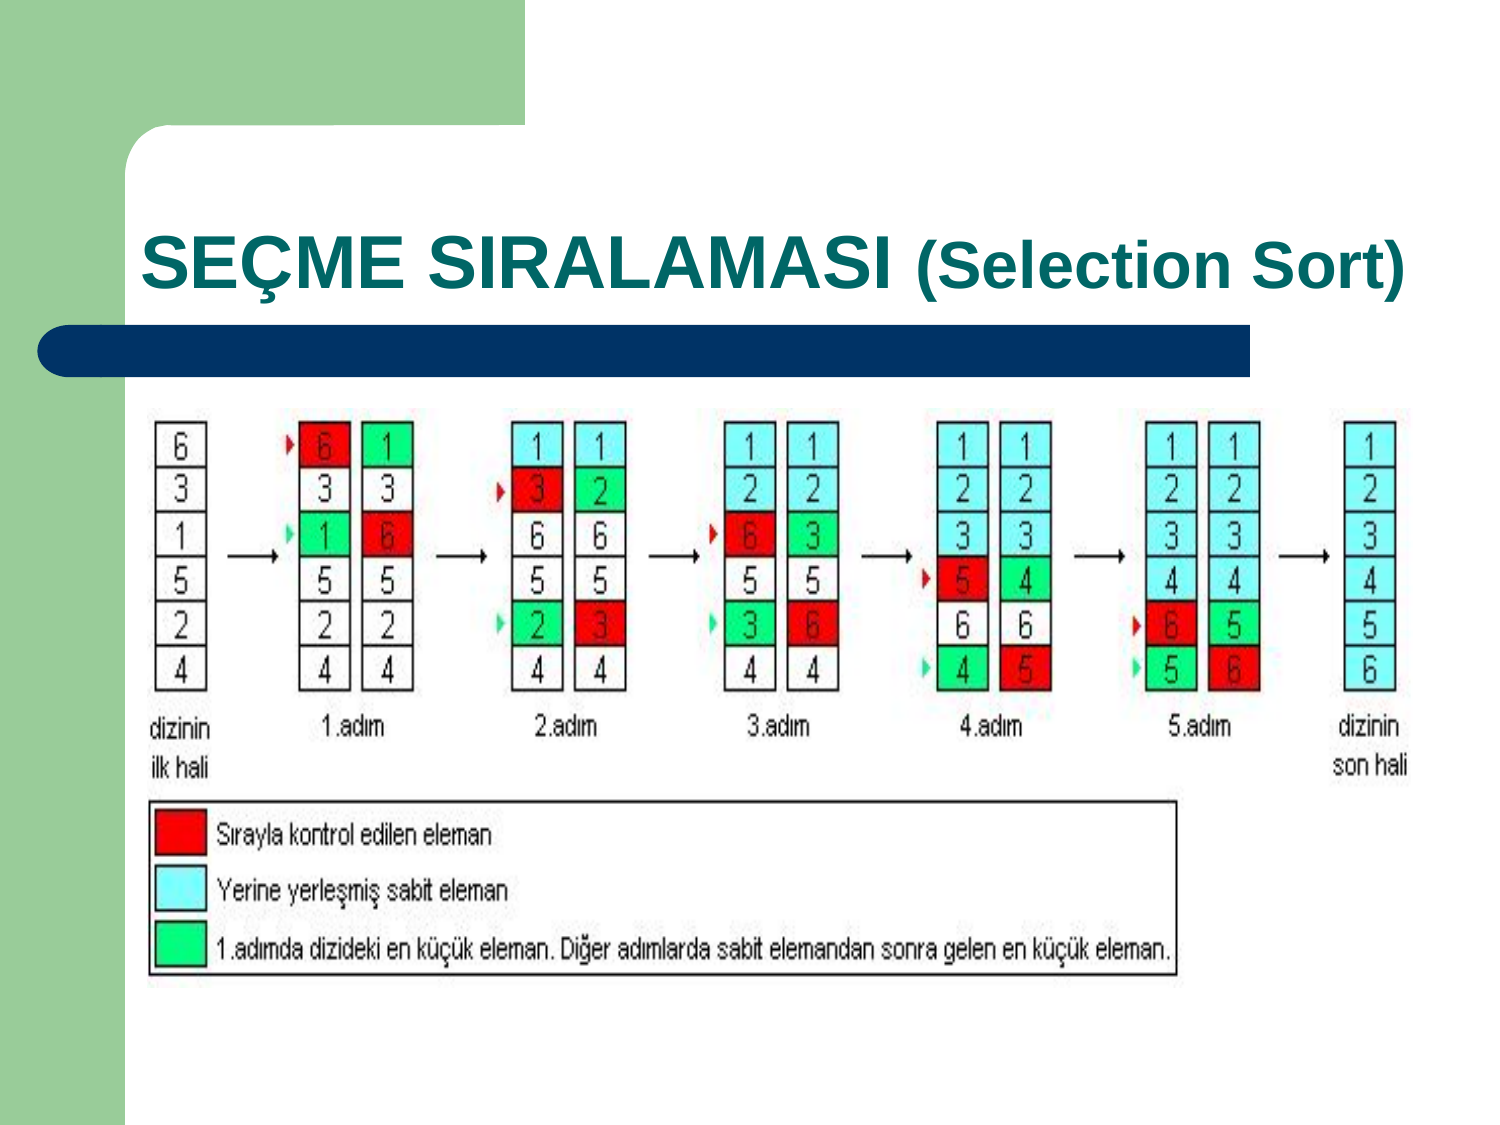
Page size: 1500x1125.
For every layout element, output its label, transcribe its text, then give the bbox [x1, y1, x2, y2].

title SEÇME SIRALAMASI (Selection Sort) [124, 124, 1426, 313]
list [147, 408, 1414, 988]
